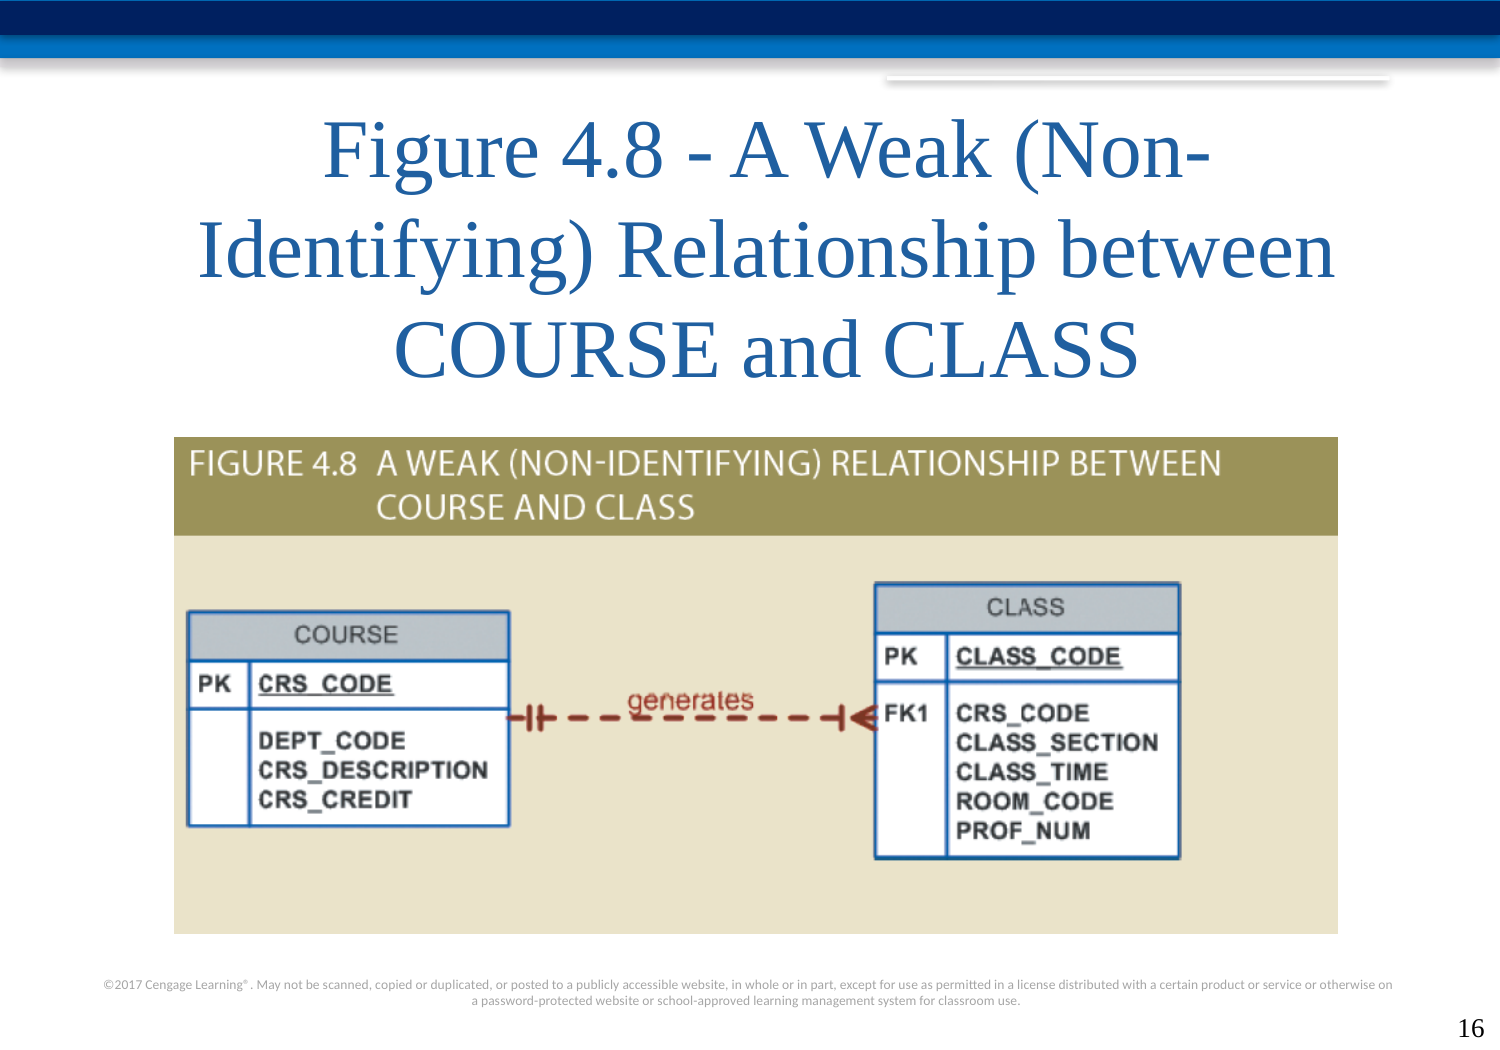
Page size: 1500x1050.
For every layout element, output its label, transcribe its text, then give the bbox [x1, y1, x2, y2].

picture [174, 437, 1338, 934]
slide_number 16 [1425, 1003, 1500, 1050]
title Figure 4.8 - A Weak (Non-Identifying) Relationship between COURSE and CLASS [137, 162, 1398, 326]
